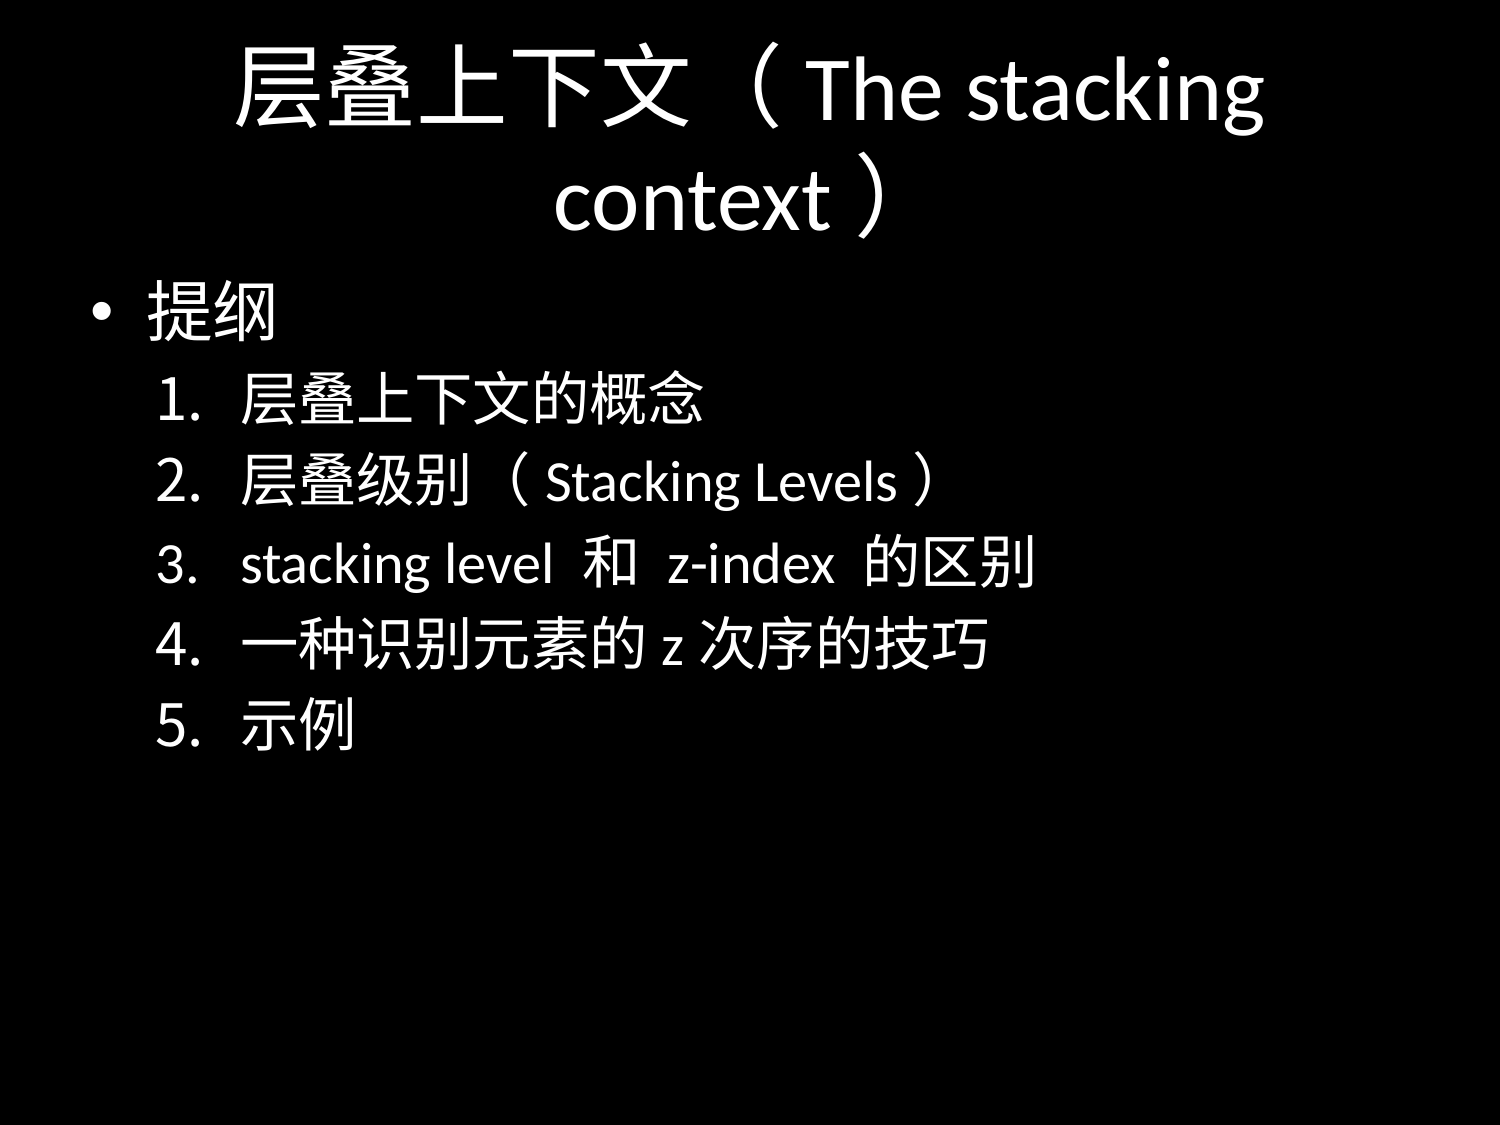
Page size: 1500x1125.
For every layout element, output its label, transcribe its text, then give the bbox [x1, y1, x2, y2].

list 提纲 层叠上下文的概念 层叠级别（Stacking Levels） stacking level 和 z-index 的区别 一种识别元素的z次序的技巧 示例 [75, 262, 1425, 1005]
title 层叠上下文（The stacking context） [75, 45, 1425, 233]
